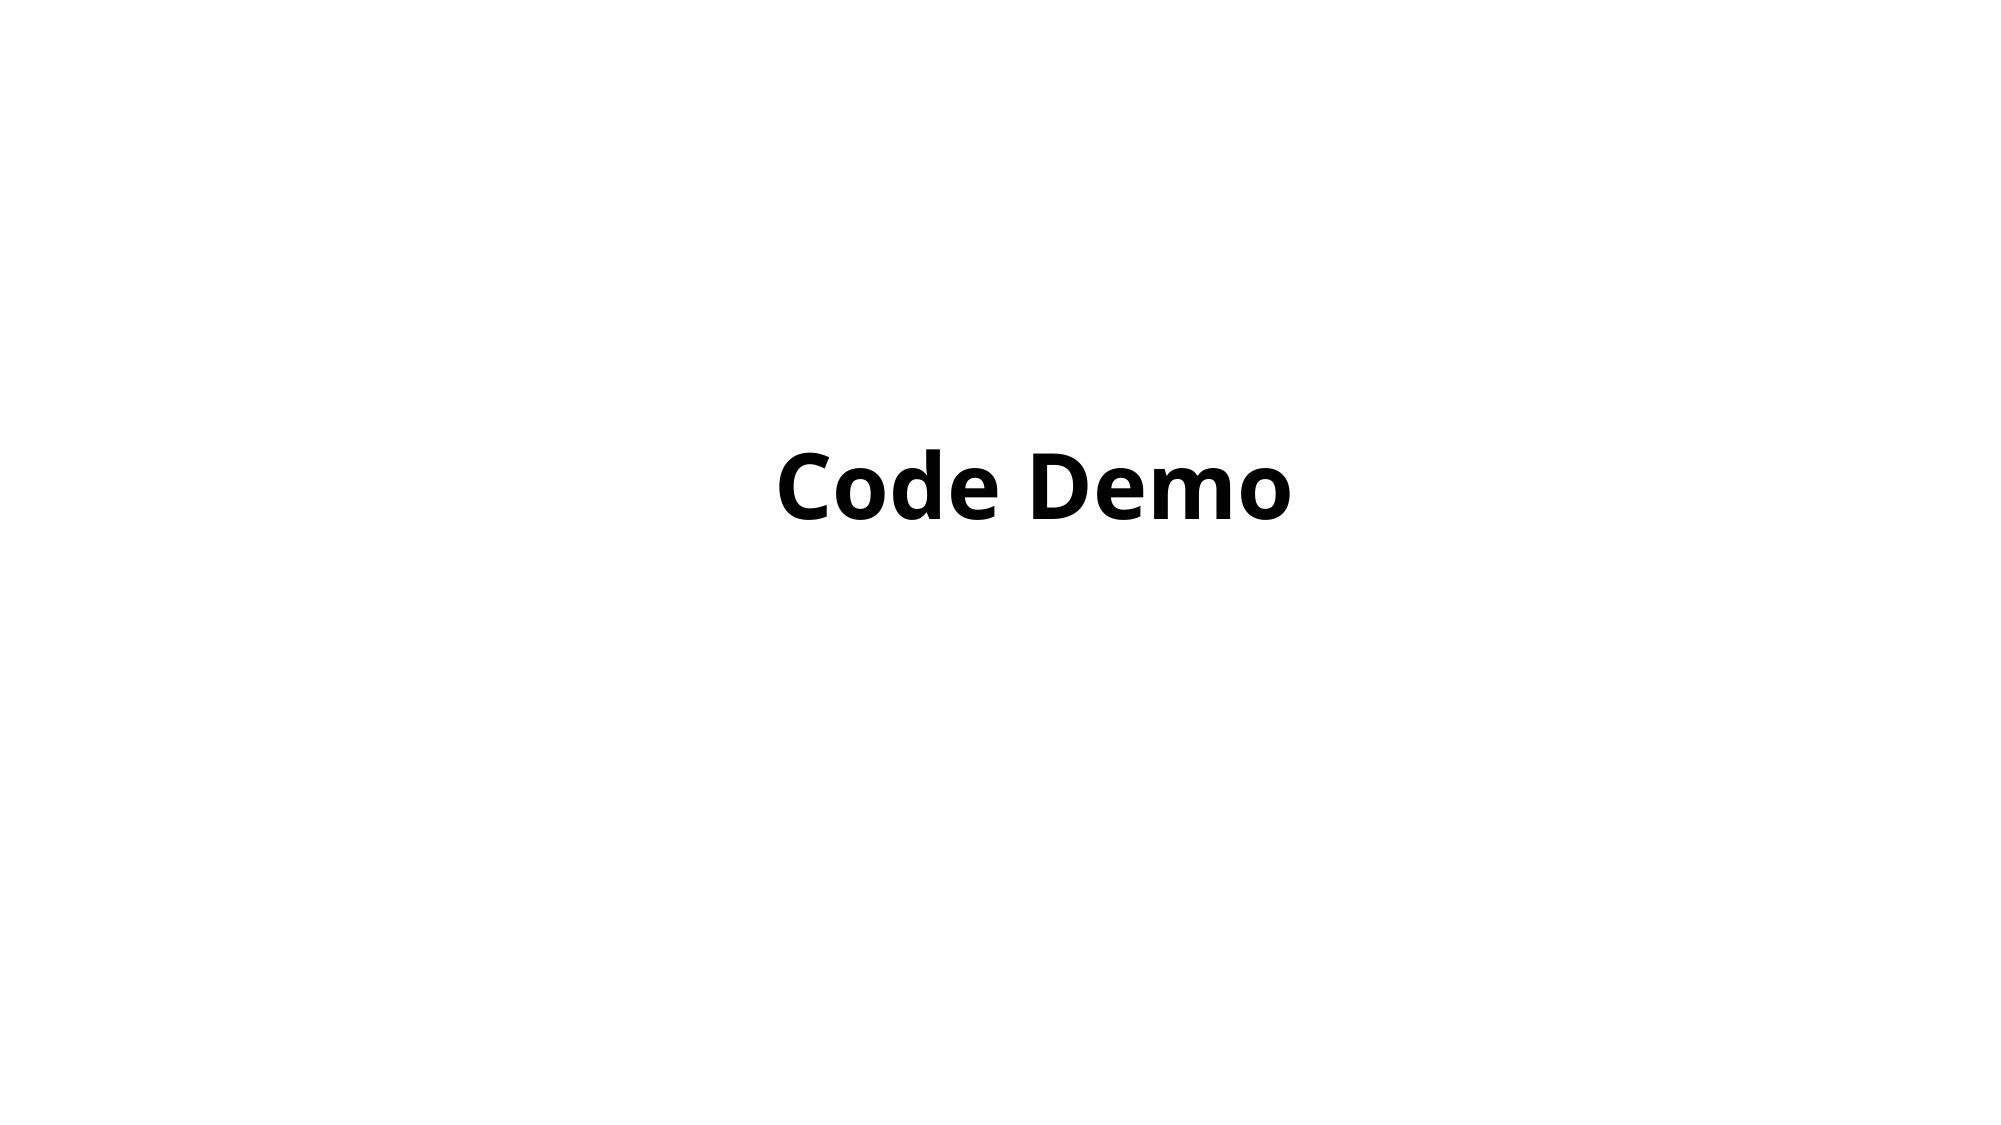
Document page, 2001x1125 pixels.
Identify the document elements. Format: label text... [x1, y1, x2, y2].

title Code Demo [171, 381, 1897, 599]
